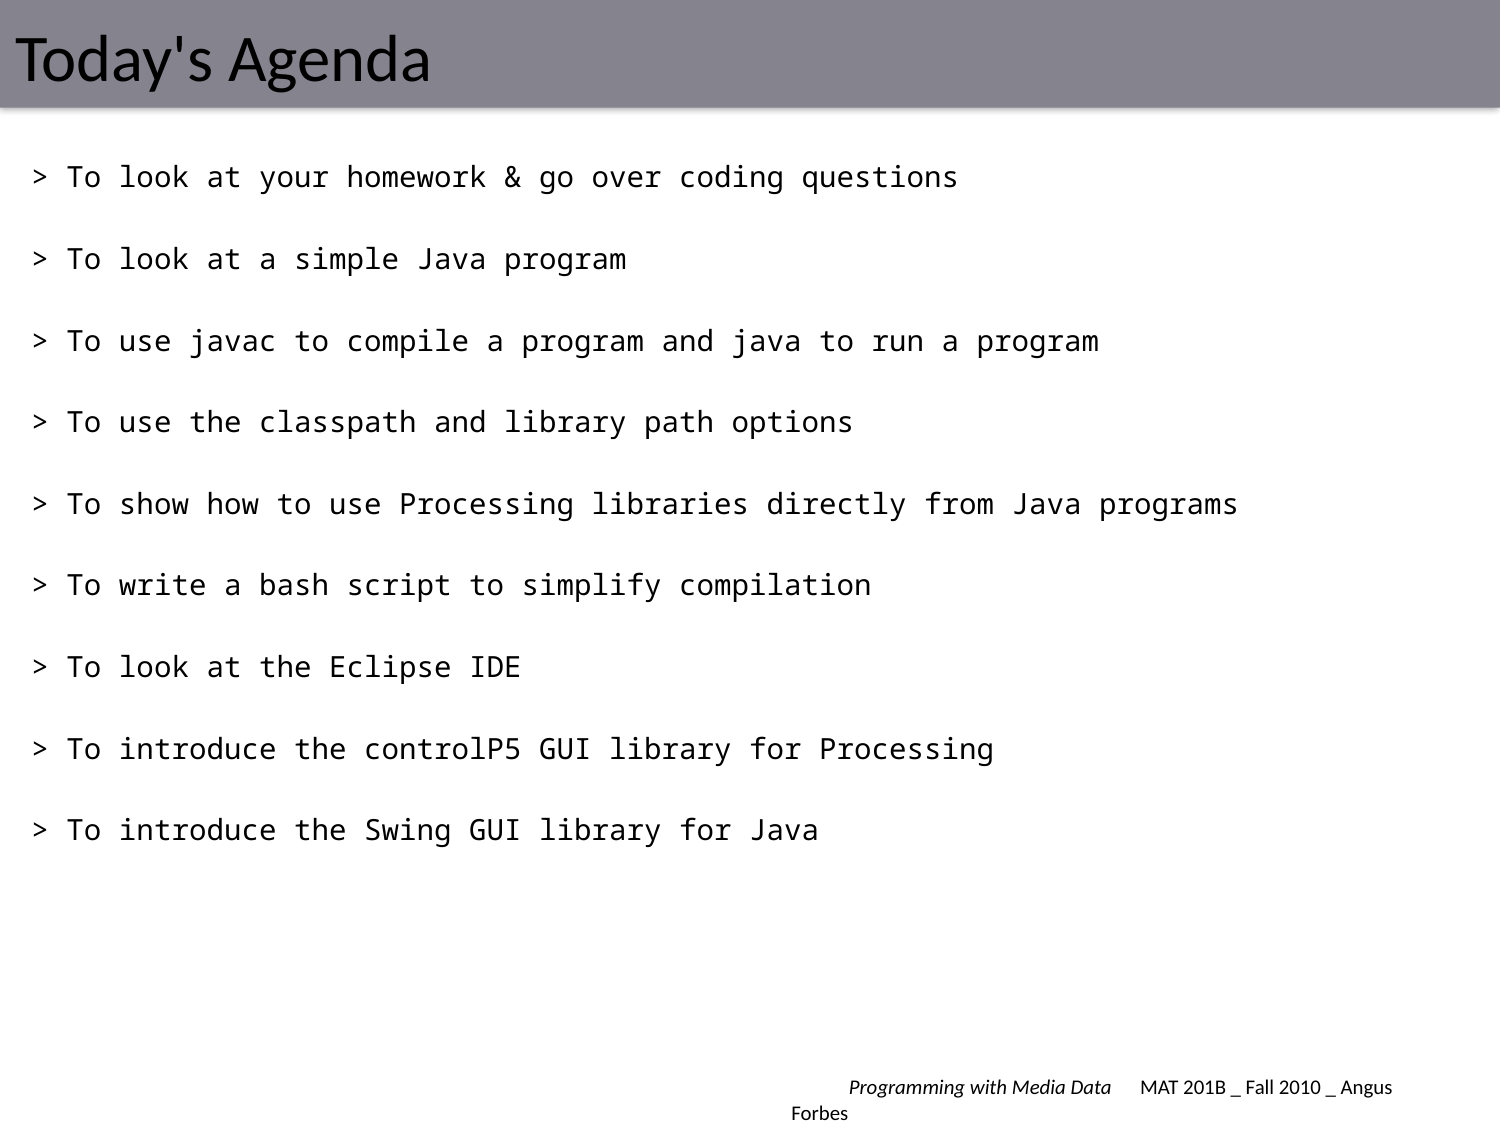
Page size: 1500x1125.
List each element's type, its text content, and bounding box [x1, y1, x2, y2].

list > To look at your homework & go over coding questions > To look at a simple Java program > To use javac to compile a program and java to run a program > To use the classpath and library path options > To show how to use Processing libraries directly from Java programs > To write a bash script to simplify compilation > To look at the Eclipse IDE > To introduce the controlP5 GUI library for Processing > To introduce the Swing GUI library for Java [16, 110, 1483, 1063]
title Today's Agenda [0, 0, 1500, 111]
